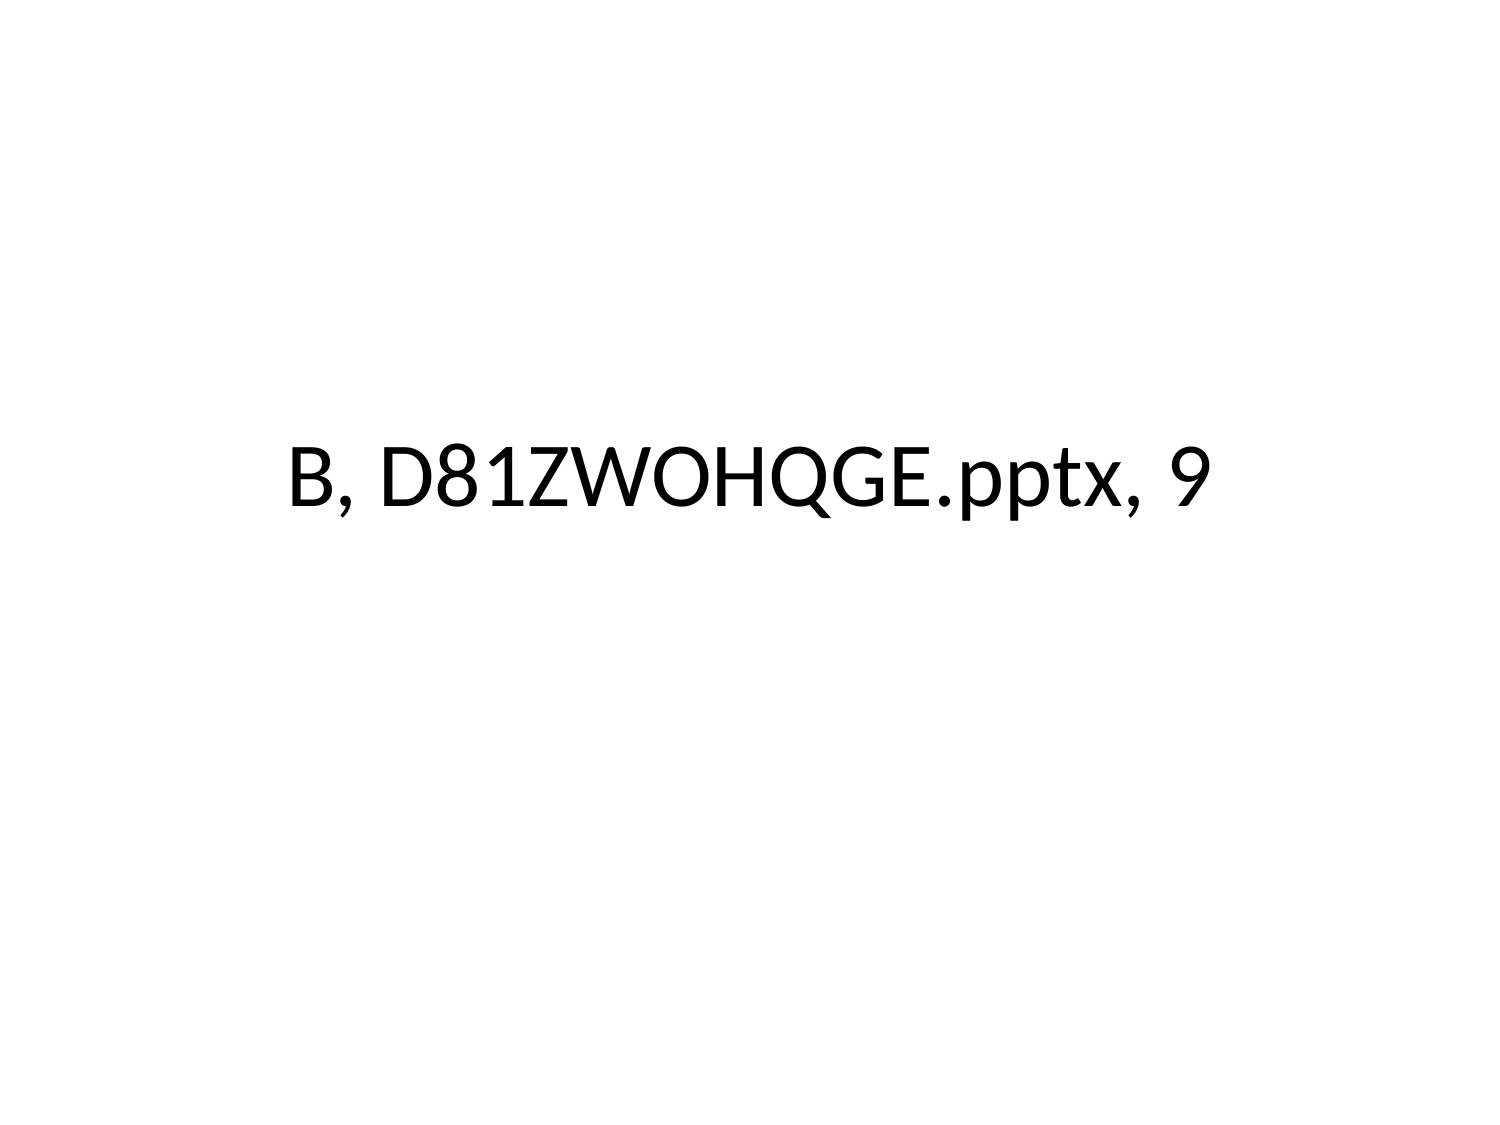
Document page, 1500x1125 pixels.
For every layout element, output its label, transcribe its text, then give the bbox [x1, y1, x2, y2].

title B, D81ZWOHQGE.pptx, 9 [112, 349, 1388, 591]
